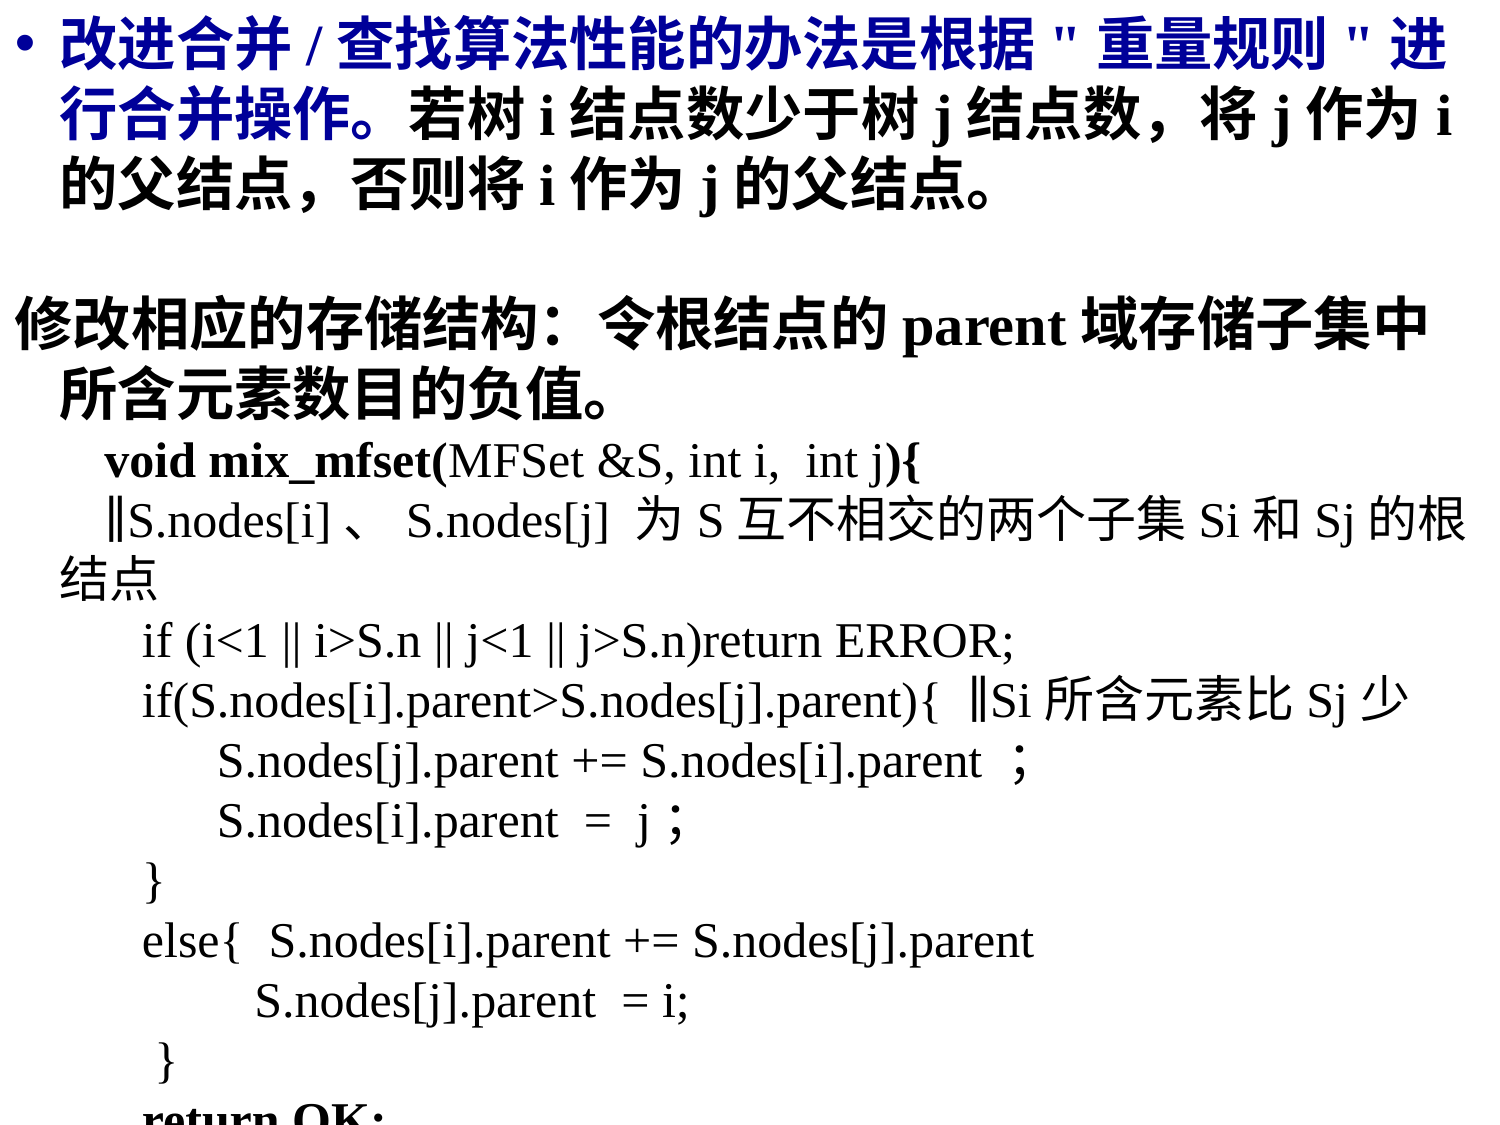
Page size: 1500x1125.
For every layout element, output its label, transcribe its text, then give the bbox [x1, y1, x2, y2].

text_box 改进合并/查找算法性能的办法是根据"重量规则"进行合并操作。若树i结点数少于树j结点数，将j作为i的父结点，否则将i作为j的父结点。 修改相应的存储结构：令根结点的parent域存储子集中所含元素数目的负值。 void mix_mfset(MFSet &S, int i, int j){ ∥S.nodes[i]、S.nodes[j] 为S互不相交的两个子集Si和Sj的根结点 if (i<1 || i>S.n || j<1 || j>S.n)return ERROR; if(S.nodes[i].parent>S.nodes[j].parent){ ∥Si所含元素比Sj少 S.nodes[j].parent += S.nodes[i].parent ； S.nodes[i].parent = j； } else{ S.nodes[i].parent += S.nodes[j].parent S.nodes[j].parent = i; } return OK; } [0, 0, 1489, 1125]
